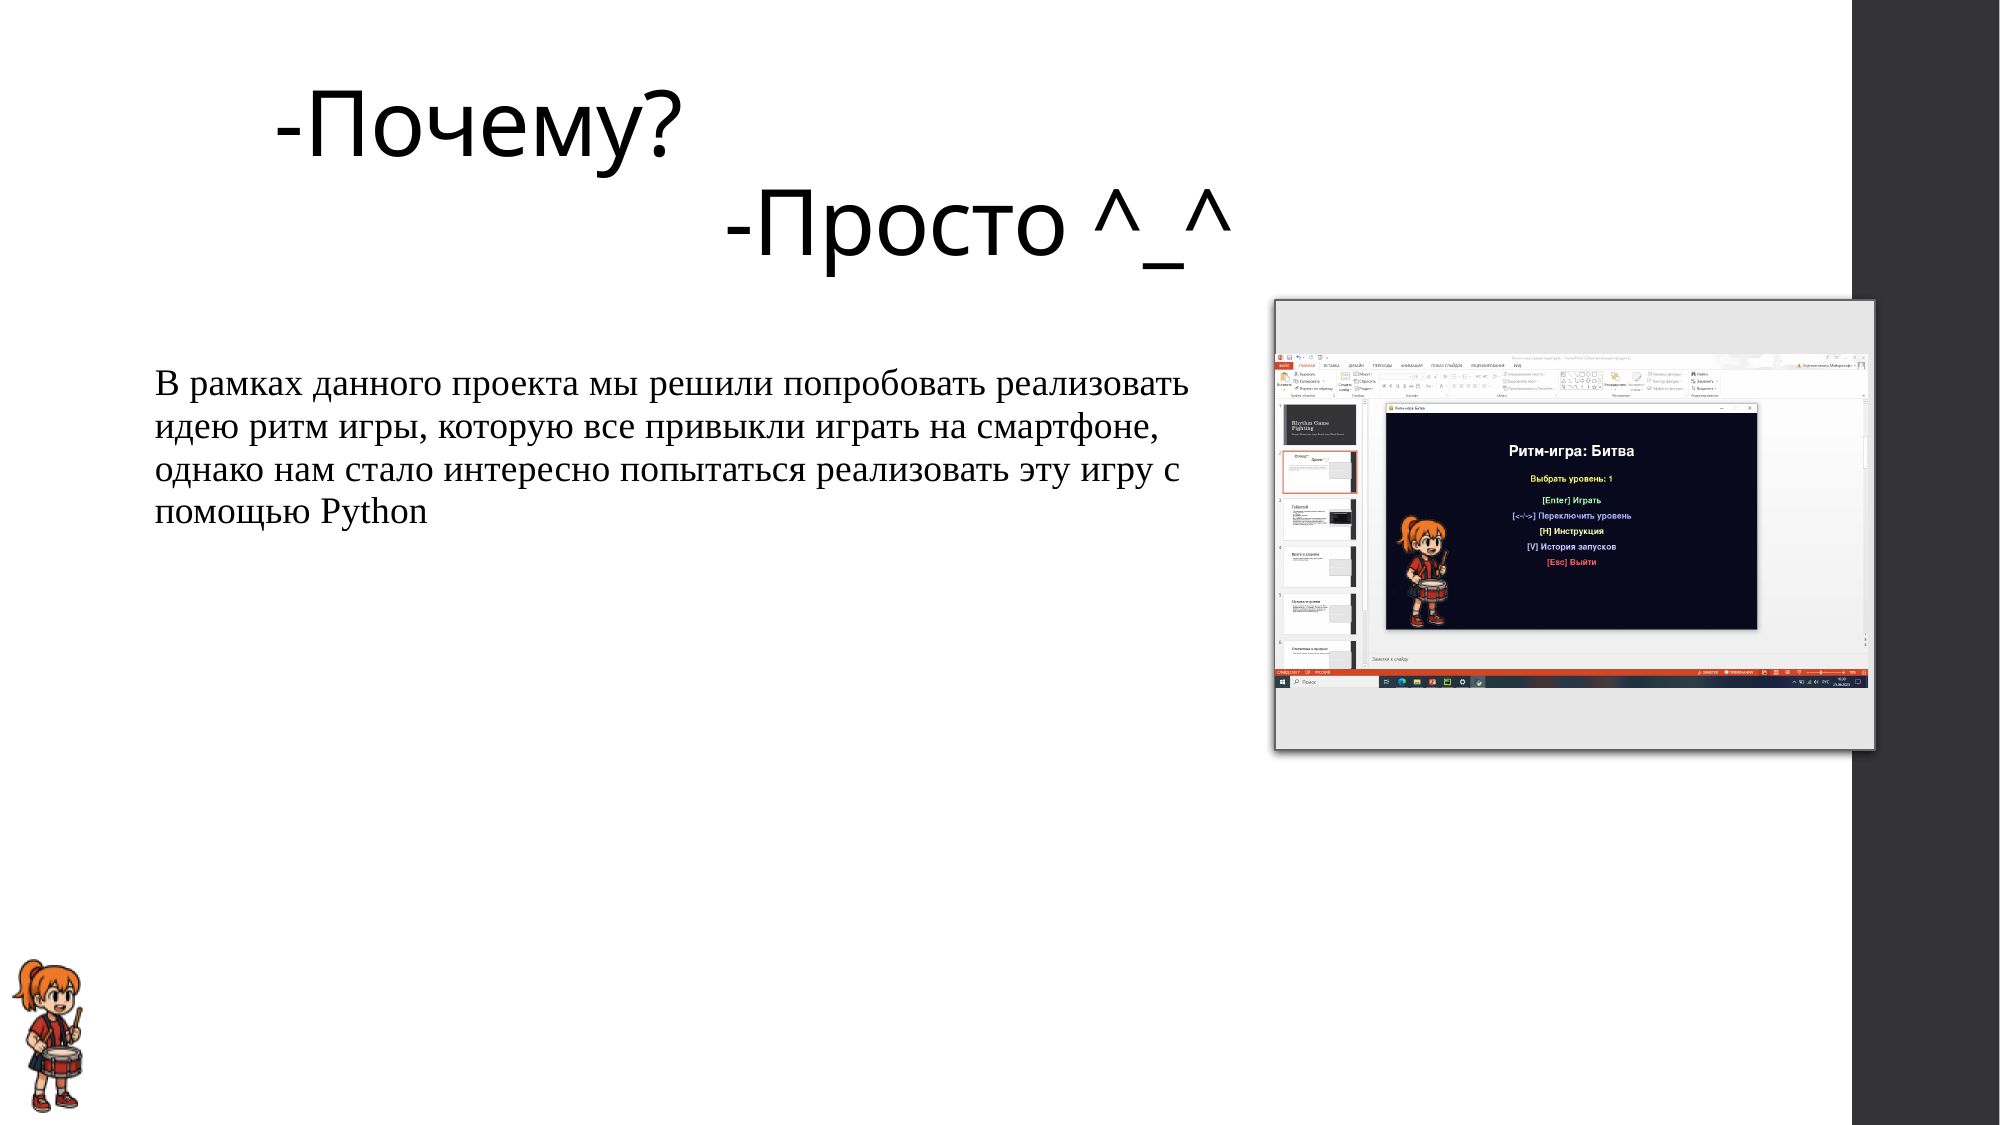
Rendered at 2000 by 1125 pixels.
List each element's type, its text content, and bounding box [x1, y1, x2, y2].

text_box (Место под изображение) [1274, 683, 1876, 751]
list В рамках данного проекта мы решили попробовать реализовать идею ритм игры, которую все привыкли играть на смартфоне, однако нам стало интересно попытаться реализовать эту игру с помощью Python [139, 354, 1218, 1069]
picture [0, 956, 100, 1113]
picture [1274, 354, 1869, 689]
text_box (Место под изображение) [1274, 299, 1876, 363]
title -Почему? -Просто ^_^ [259, 65, 1850, 284]
